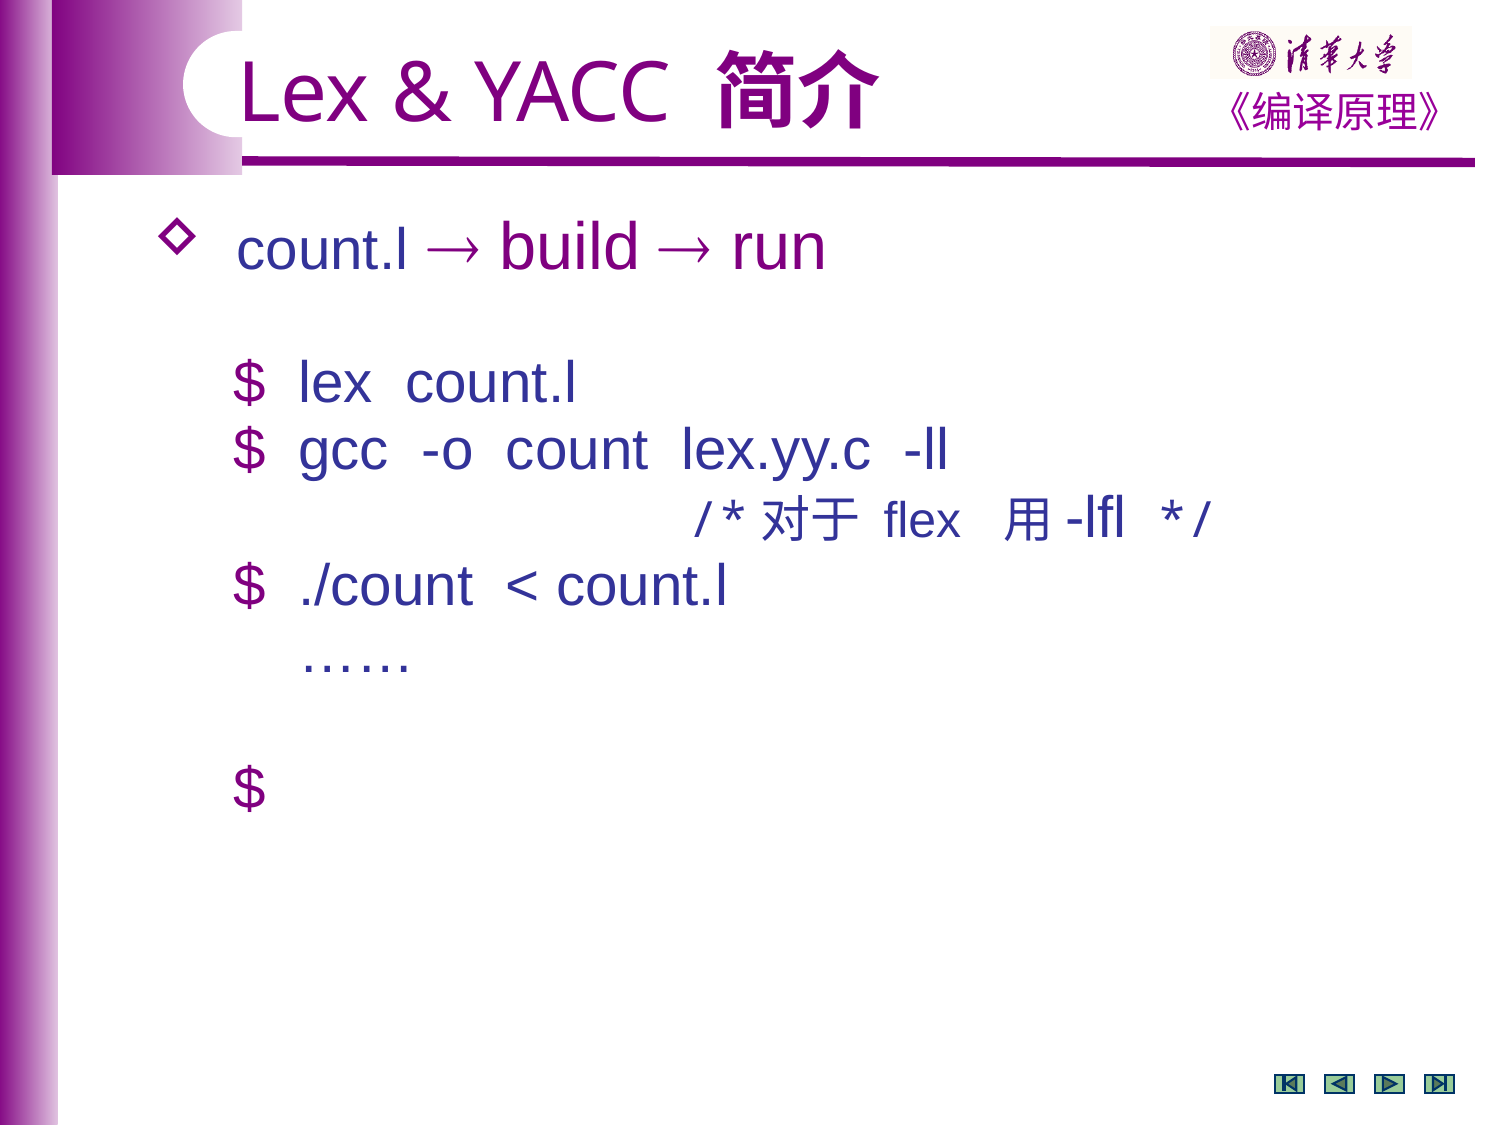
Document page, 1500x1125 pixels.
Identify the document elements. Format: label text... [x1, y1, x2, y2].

text_box [1274, 1074, 1305, 1093]
text_box [1374, 1074, 1405, 1093]
text_box Lex & YACC 简介 [222, 31, 896, 146]
text_box [1324, 1074, 1355, 1093]
text_box [1424, 1074, 1455, 1093]
text_box $ lex count.l $ gcc -o count lex.yy.c -ll /*对于 flex 用-lfl */ $ ./count < count.l …… $ [218, 350, 1447, 977]
picture [1210, 26, 1412, 79]
text_box count.l  build  run [137, 170, 1258, 291]
